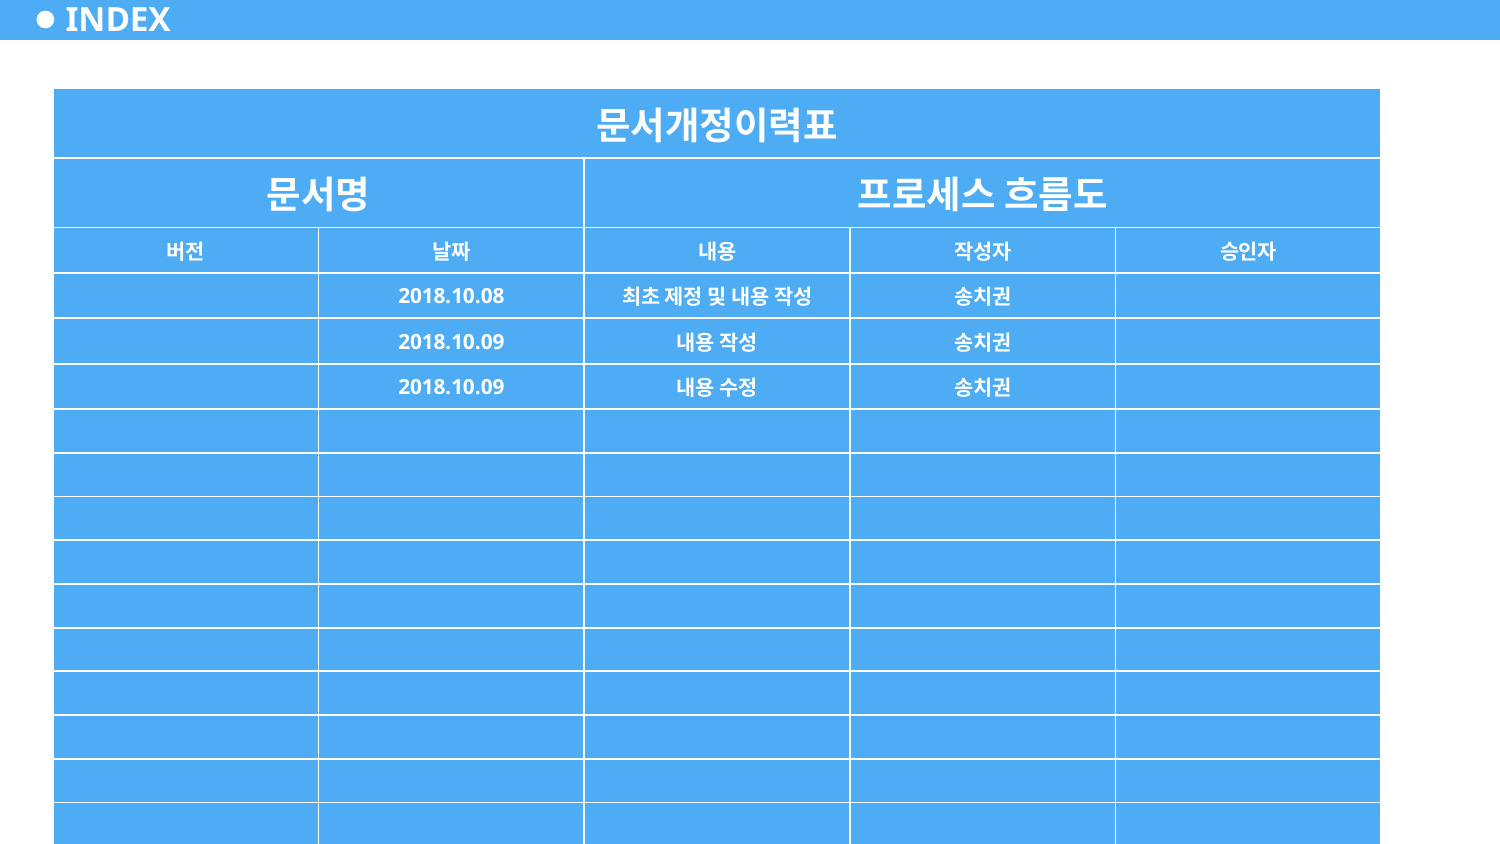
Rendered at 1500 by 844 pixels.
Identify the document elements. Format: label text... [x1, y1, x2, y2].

table_header 문서개정이력표 [54, 89, 1380, 157]
table_cell [54, 672, 318, 714]
table_cell [585, 497, 849, 539]
table_cell [1116, 365, 1380, 408]
table_cell [319, 454, 583, 496]
table_cell [319, 760, 583, 802]
table_cell 최초 제정 및 내용 작성 [585, 274, 849, 317]
table_cell 내용 작성 [585, 319, 849, 363]
table_cell [851, 672, 1115, 714]
table_cell [54, 760, 318, 802]
table_cell [851, 497, 1115, 539]
table_cell [1116, 629, 1380, 670]
table_cell [54, 541, 318, 583]
table_cell 내용 [585, 228, 849, 272]
table_cell [1116, 585, 1380, 627]
table_cell 송치권 [851, 274, 1115, 317]
table_cell 날짜 [319, 228, 583, 272]
table_cell 내용 수정 [585, 365, 849, 408]
table_cell 프로세스 흐름도 [585, 159, 1380, 227]
table_cell [319, 672, 583, 714]
table_cell [319, 585, 583, 627]
table_cell [54, 585, 318, 627]
table_cell [319, 629, 583, 670]
table_cell [585, 803, 849, 844]
table_cell 작성자 [851, 228, 1115, 272]
table_cell [585, 410, 849, 452]
table_cell [851, 454, 1115, 496]
table_cell [54, 497, 318, 539]
table_cell [319, 803, 583, 844]
table_cell [1116, 497, 1380, 539]
table_cell [1116, 672, 1380, 714]
table_cell [1116, 410, 1380, 452]
table_cell 2018.10.09 [319, 319, 583, 363]
table_cell [585, 629, 849, 670]
table_cell [851, 803, 1115, 844]
table_cell [54, 365, 318, 408]
table_cell [851, 760, 1115, 802]
table_cell 2018.10.08 [319, 274, 583, 317]
table_cell [54, 629, 318, 670]
table_cell [54, 803, 318, 844]
title INDEX [52, 0, 189, 43]
table_cell [54, 319, 318, 363]
table_cell [319, 497, 583, 539]
table_cell 송치권 [851, 365, 1115, 408]
table_cell [1116, 274, 1380, 317]
table_cell [851, 410, 1115, 452]
table_cell [1116, 716, 1380, 758]
table_cell [585, 716, 849, 758]
table_cell [54, 274, 318, 317]
table_cell 문서명 [54, 159, 583, 227]
table_cell [851, 541, 1115, 583]
table_cell [319, 541, 583, 583]
table_cell [585, 585, 849, 627]
table_cell 버전 [54, 228, 318, 272]
table_cell [851, 716, 1115, 758]
table_cell 2018.10.09 [319, 365, 583, 408]
table_cell [851, 629, 1115, 670]
table_cell [54, 454, 318, 496]
table_cell 송치권 [851, 319, 1115, 363]
table_cell [54, 716, 318, 758]
table_cell [1116, 760, 1380, 802]
table_cell [585, 454, 849, 496]
table_cell [1116, 541, 1380, 583]
table_cell [1116, 803, 1380, 844]
table_cell 승인자 [1116, 228, 1380, 272]
table_cell [54, 410, 318, 452]
table_cell [1116, 454, 1380, 496]
table_cell [1116, 319, 1380, 363]
table_cell [319, 716, 583, 758]
table_cell [585, 541, 849, 583]
table_cell [585, 760, 849, 802]
table_cell [585, 672, 849, 714]
table_cell [319, 410, 583, 452]
table_cell [851, 585, 1115, 627]
